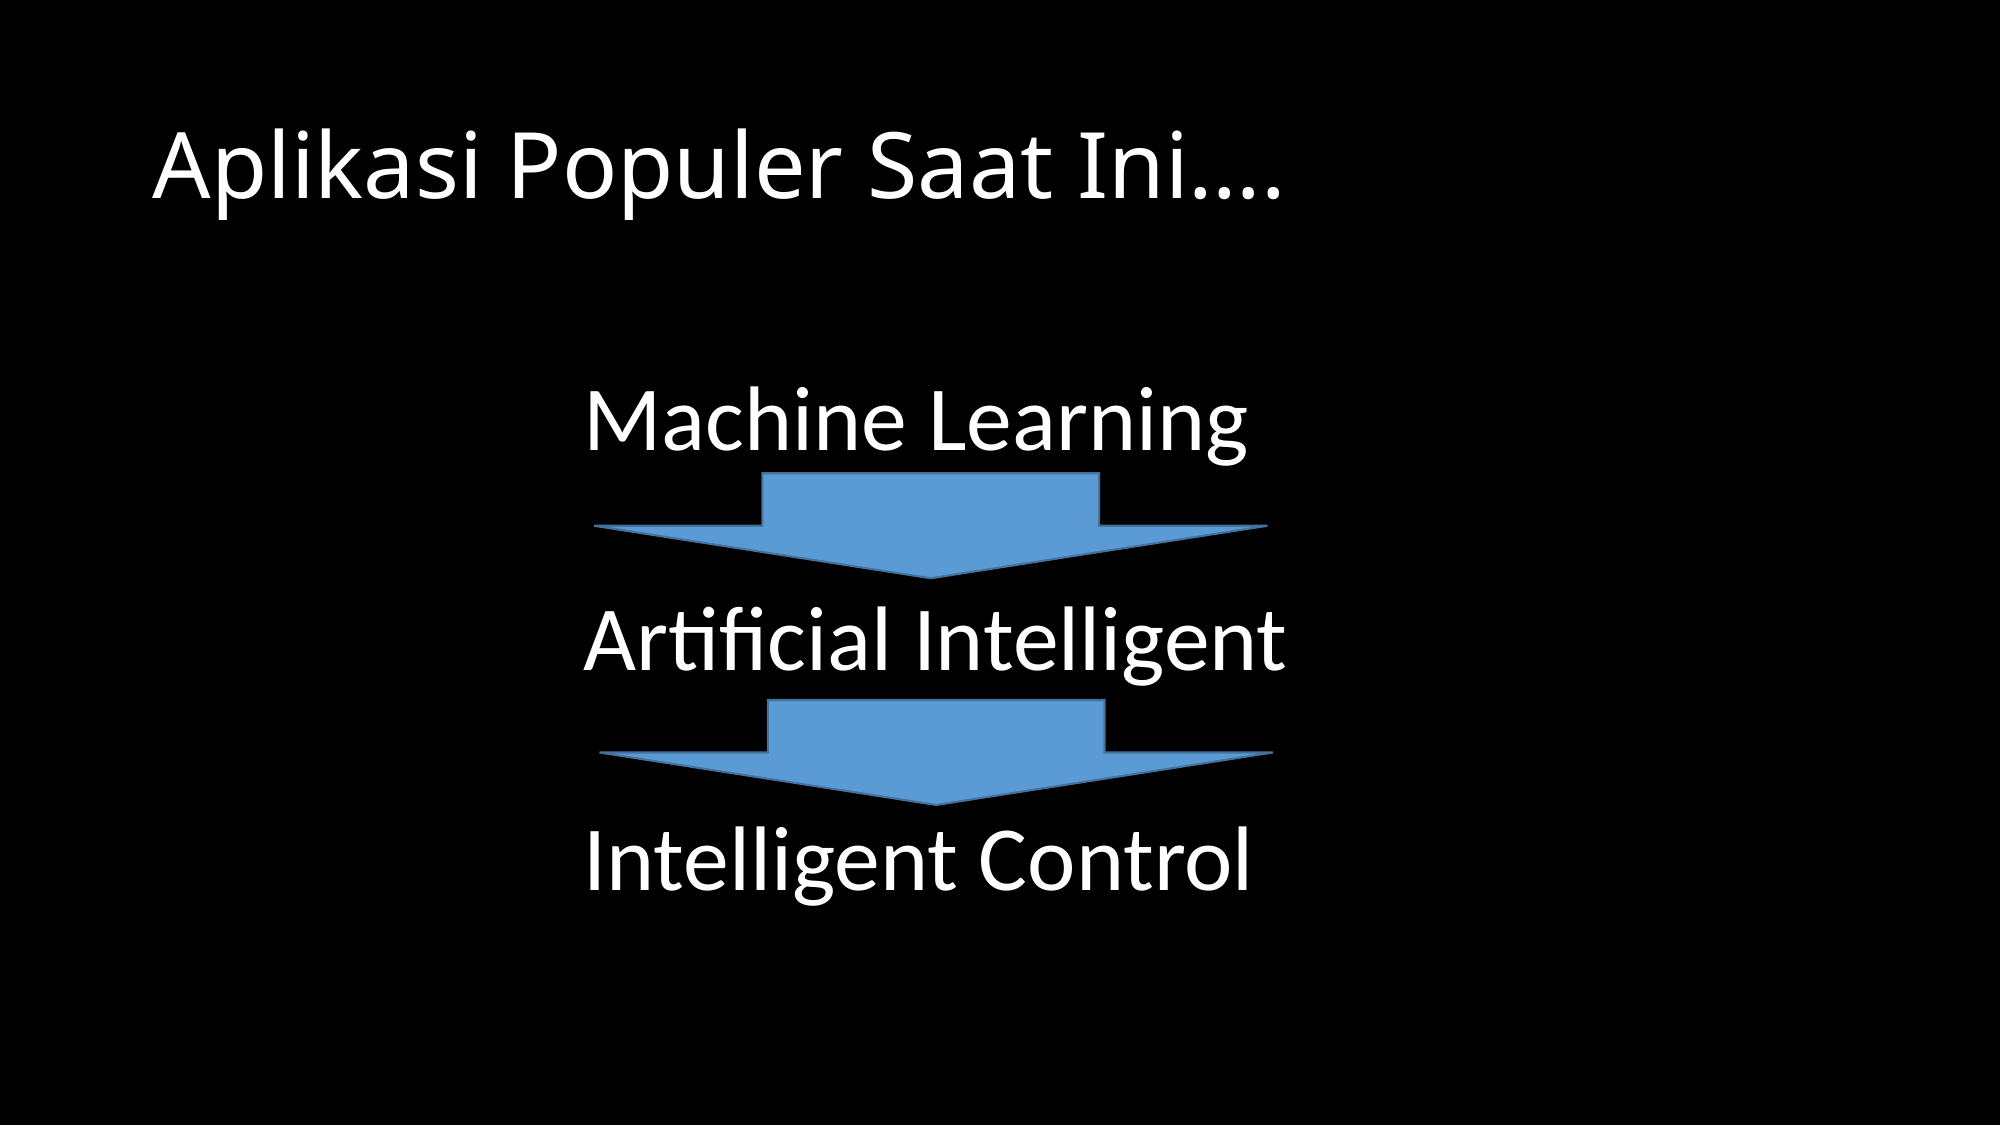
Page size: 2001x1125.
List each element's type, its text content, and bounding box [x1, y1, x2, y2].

text_box Machine Learning Artificial Intelligent Intelligent Control [568, 351, 1304, 917]
title Aplikasi Populer Saat Ini…. [137, 59, 1863, 278]
text_box [599, 698, 1274, 807]
text_box [593, 472, 1268, 580]
